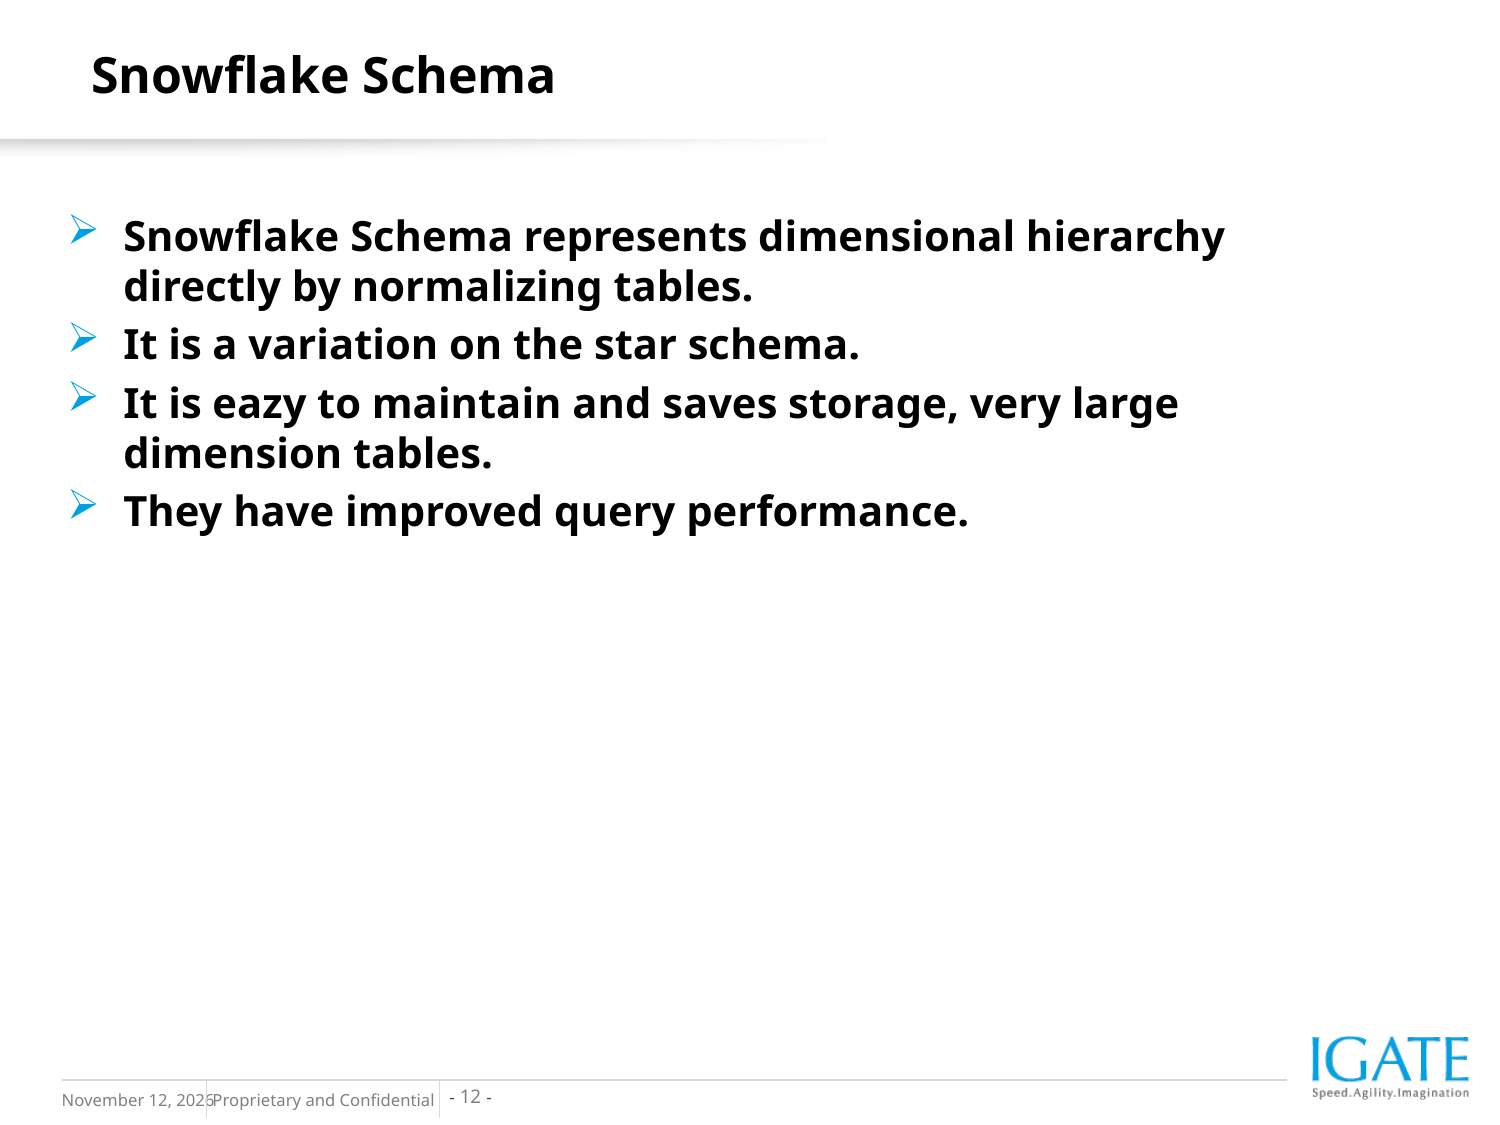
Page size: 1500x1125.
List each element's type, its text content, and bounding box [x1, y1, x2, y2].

picture [1304, 1028, 1475, 1105]
footer [512, 1042, 988, 1103]
text_box Snowflake Schema [76, 20, 1414, 138]
picture [0, 112, 919, 174]
text_box Snowflake Schema represents dimensional hierarchy directly by normalizing tables. It is a variation on the star schema. It is eazy to maintain and saves storage, very large dimension tables. They have improved query performance. [52, 202, 1402, 1027]
